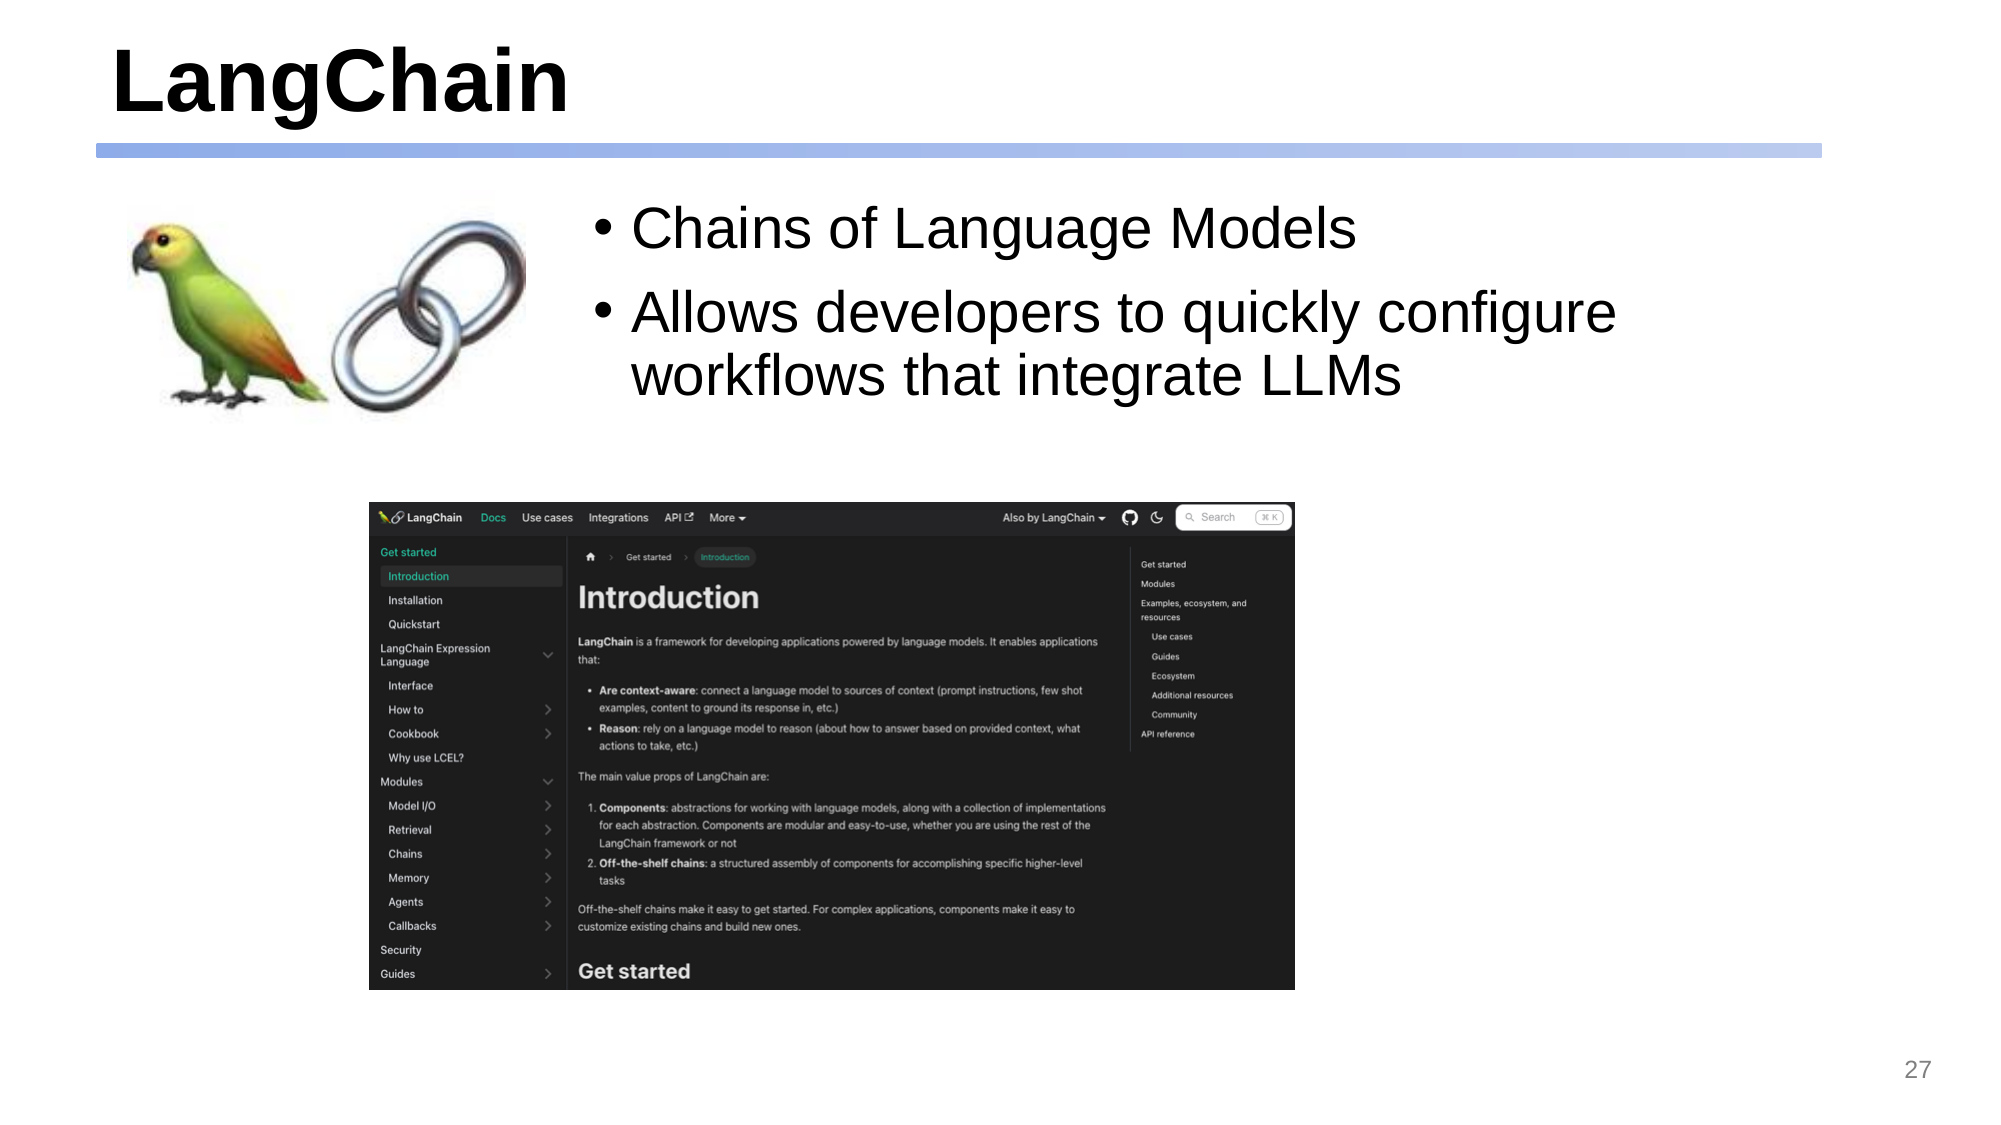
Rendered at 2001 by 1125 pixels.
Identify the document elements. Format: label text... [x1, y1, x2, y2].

list Chains of Language Models Allows developers to quickly configure workflows that integrate LLMs [578, 190, 1863, 937]
slide_number 27 [1497, 1038, 1948, 1099]
title LangChain [96, 26, 1822, 139]
picture [127, 190, 526, 449]
picture [369, 502, 1295, 990]
